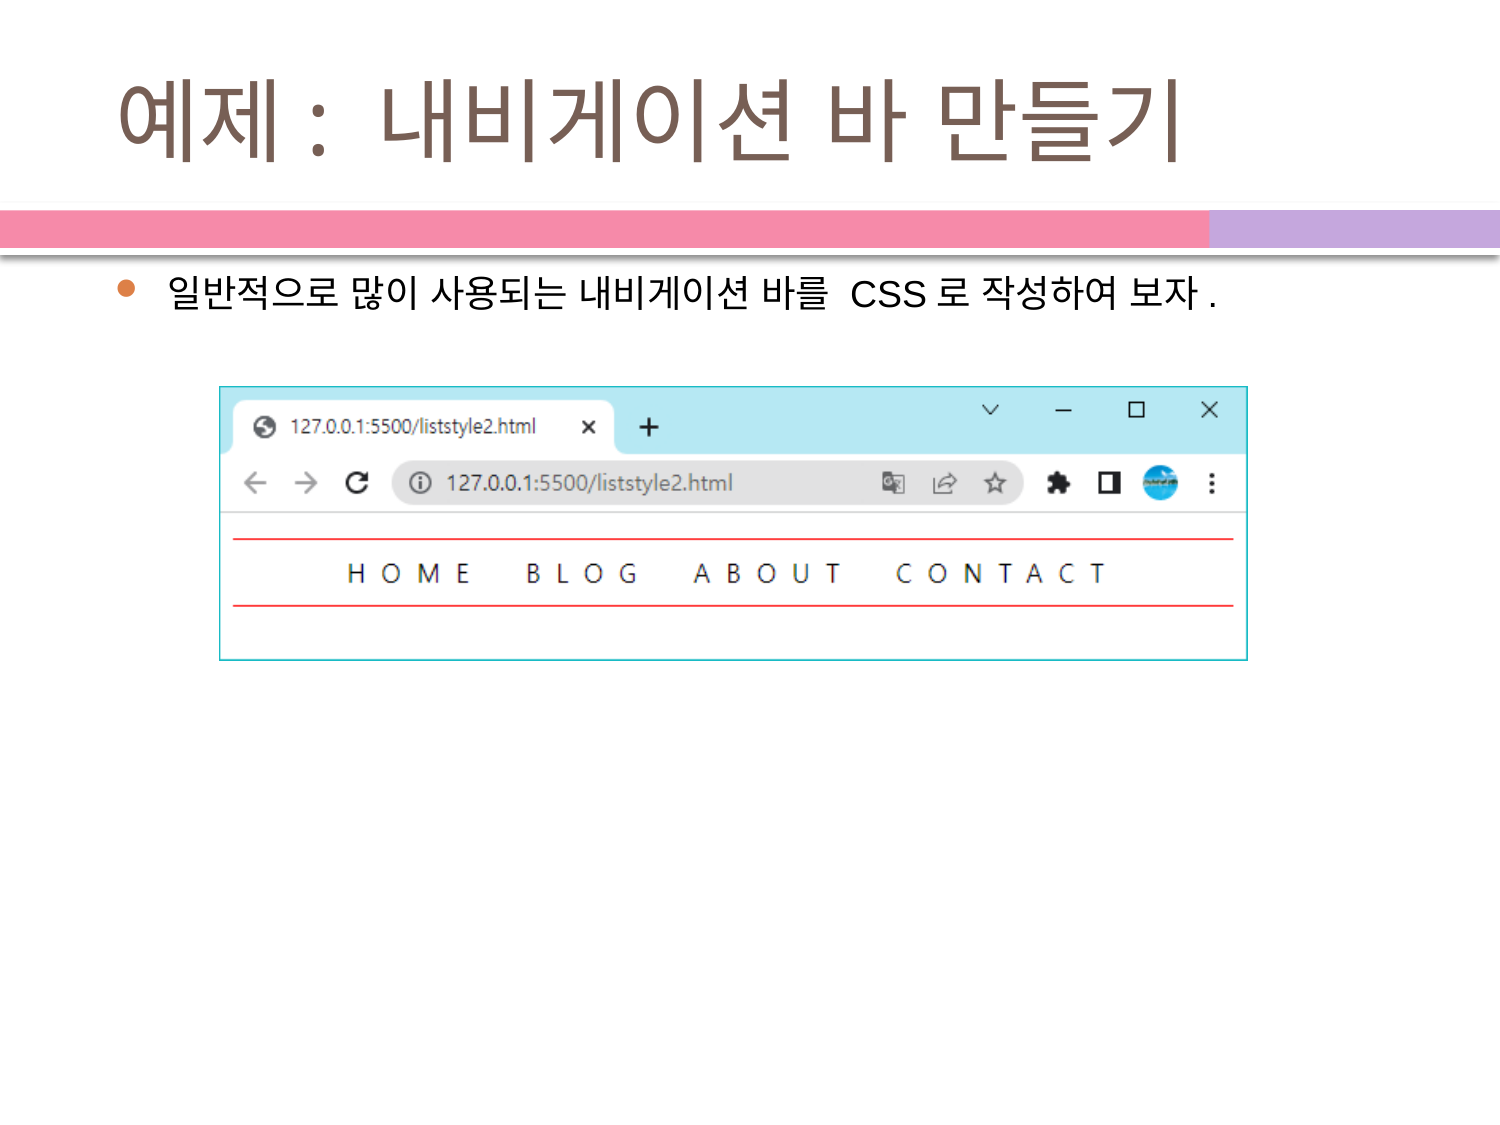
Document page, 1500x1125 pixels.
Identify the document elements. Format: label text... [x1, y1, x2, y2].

picture [219, 386, 1248, 662]
title 예제: 내비게이션 바 만들기 [100, 37, 1438, 200]
list 일반적으로 많이 사용되는 내비게이션 바를 CSS로 작성하여 보자. [100, 262, 1438, 1000]
